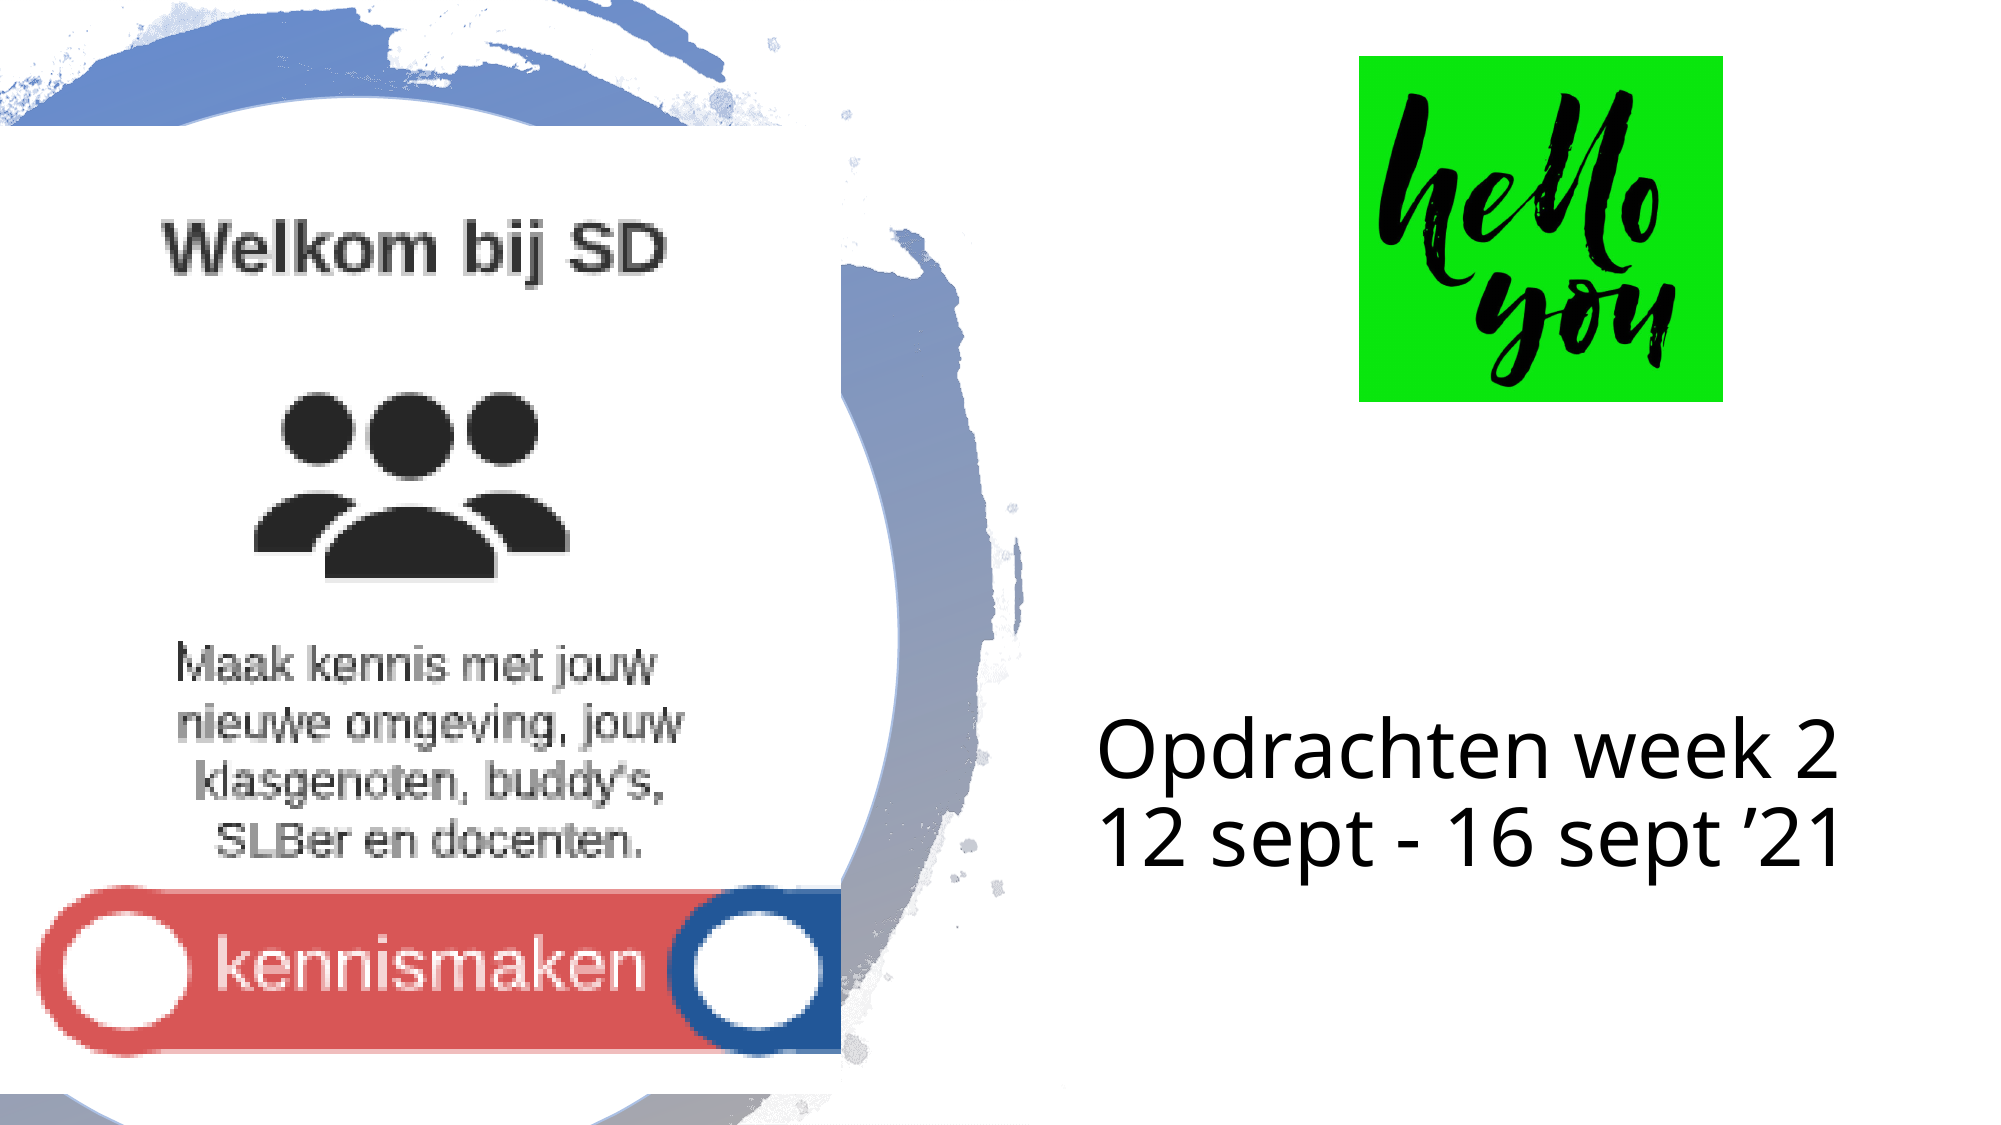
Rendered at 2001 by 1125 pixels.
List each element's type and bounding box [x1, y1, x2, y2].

list [0, 126, 841, 1094]
picture [0, 0, 2000, 1125]
